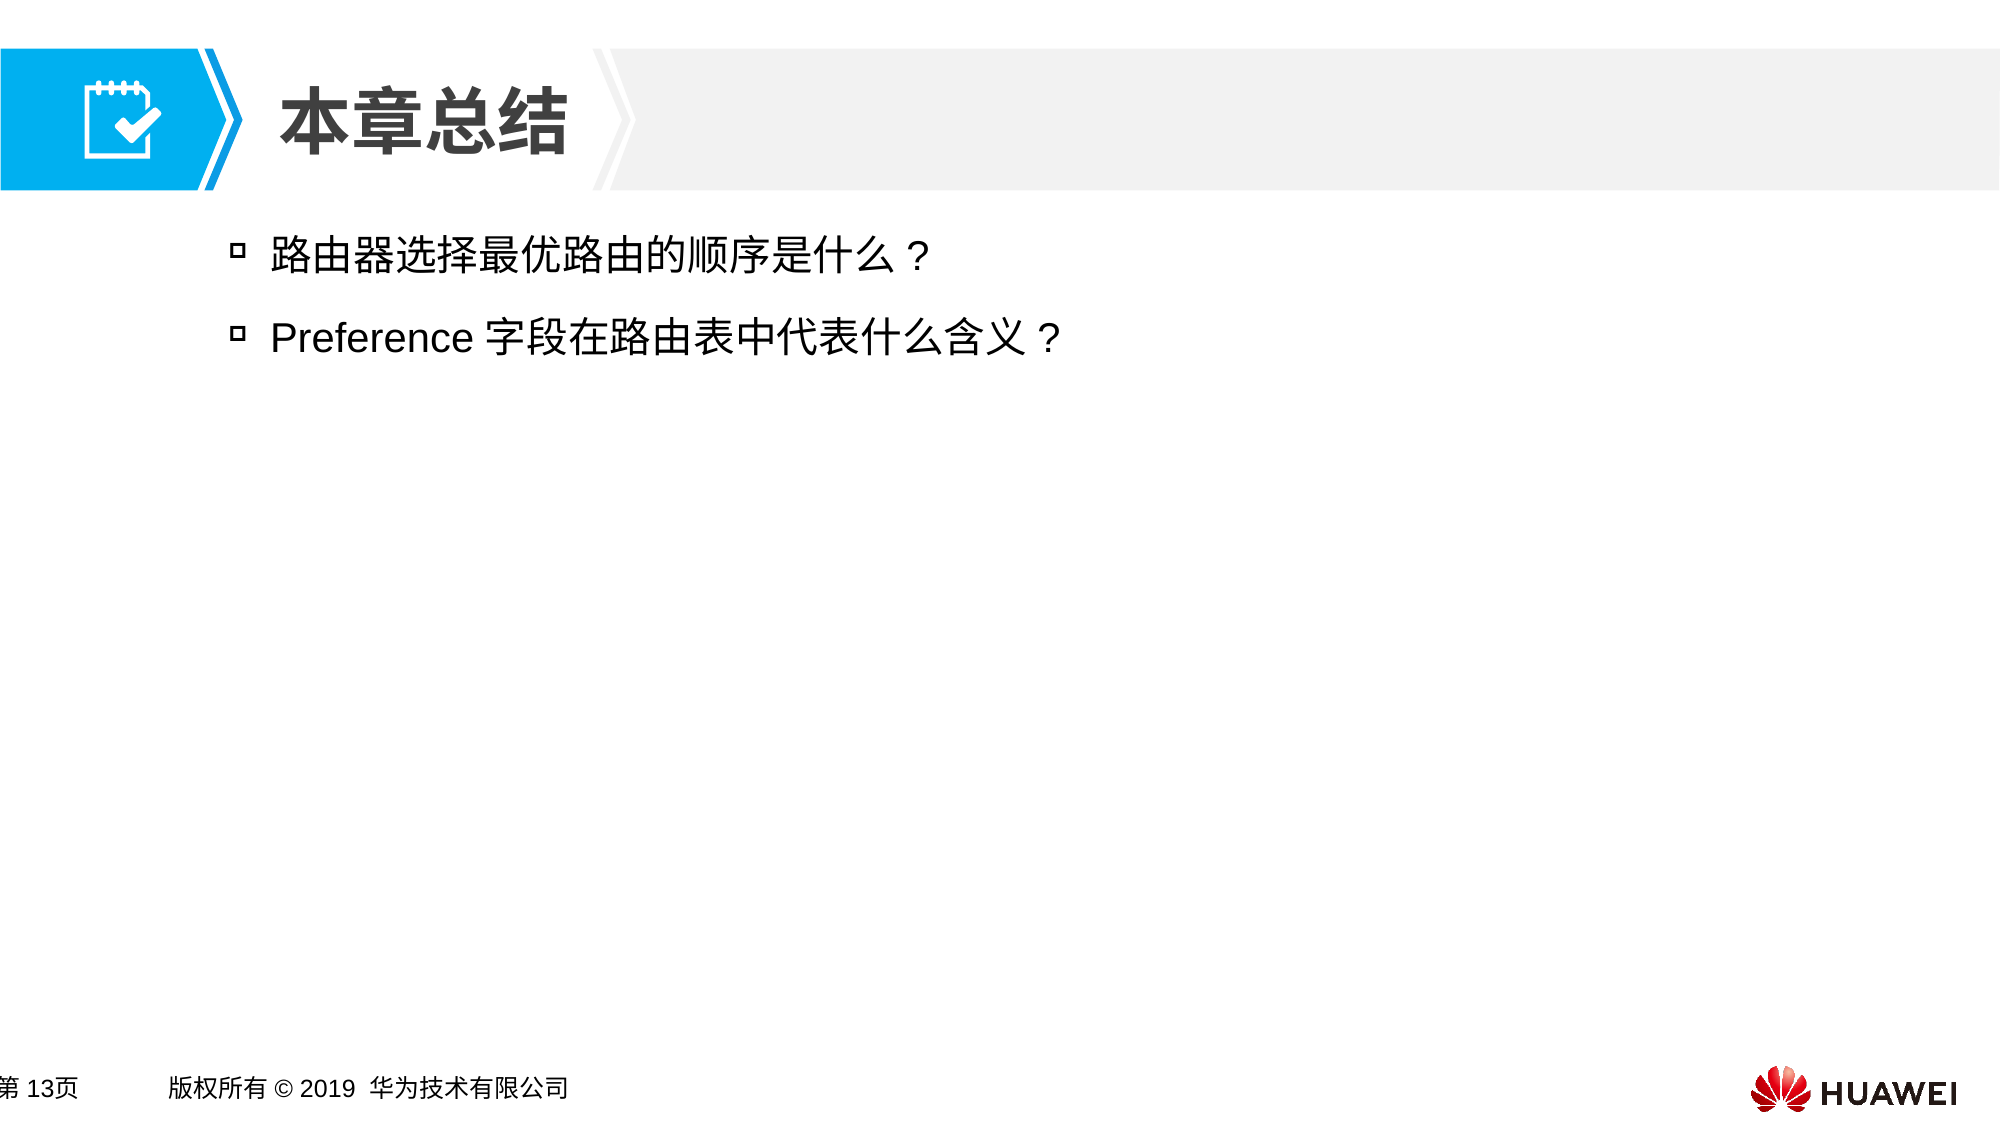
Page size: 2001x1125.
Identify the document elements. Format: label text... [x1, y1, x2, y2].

picture [1751, 1066, 1956, 1112]
list 路由器选择最优路由的顺序是什么? Preference字段在路由表中代表什么含义? [149, 201, 1882, 971]
